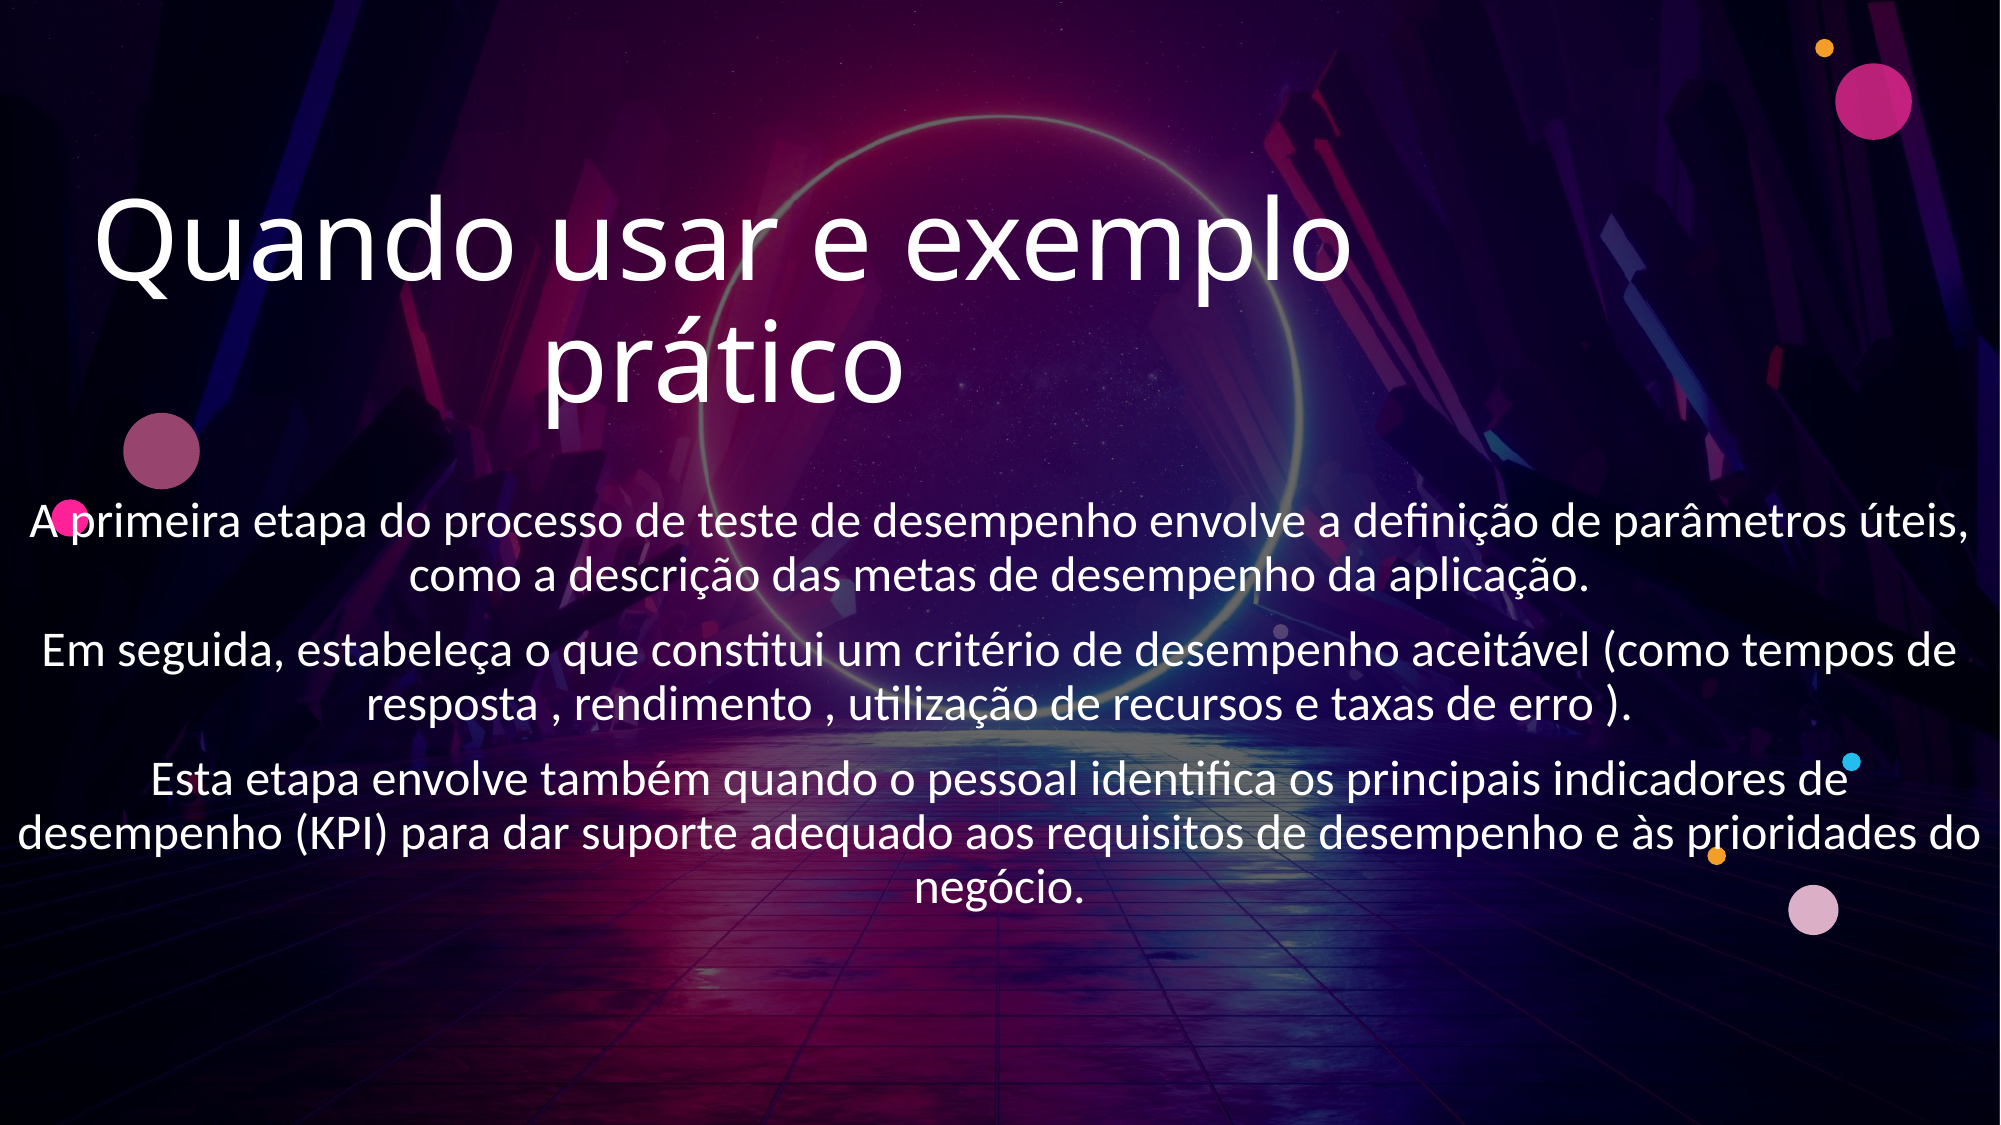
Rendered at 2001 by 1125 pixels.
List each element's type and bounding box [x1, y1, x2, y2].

picture [0, 0, 2000, 1125]
text_box [51, 38, 1912, 936]
